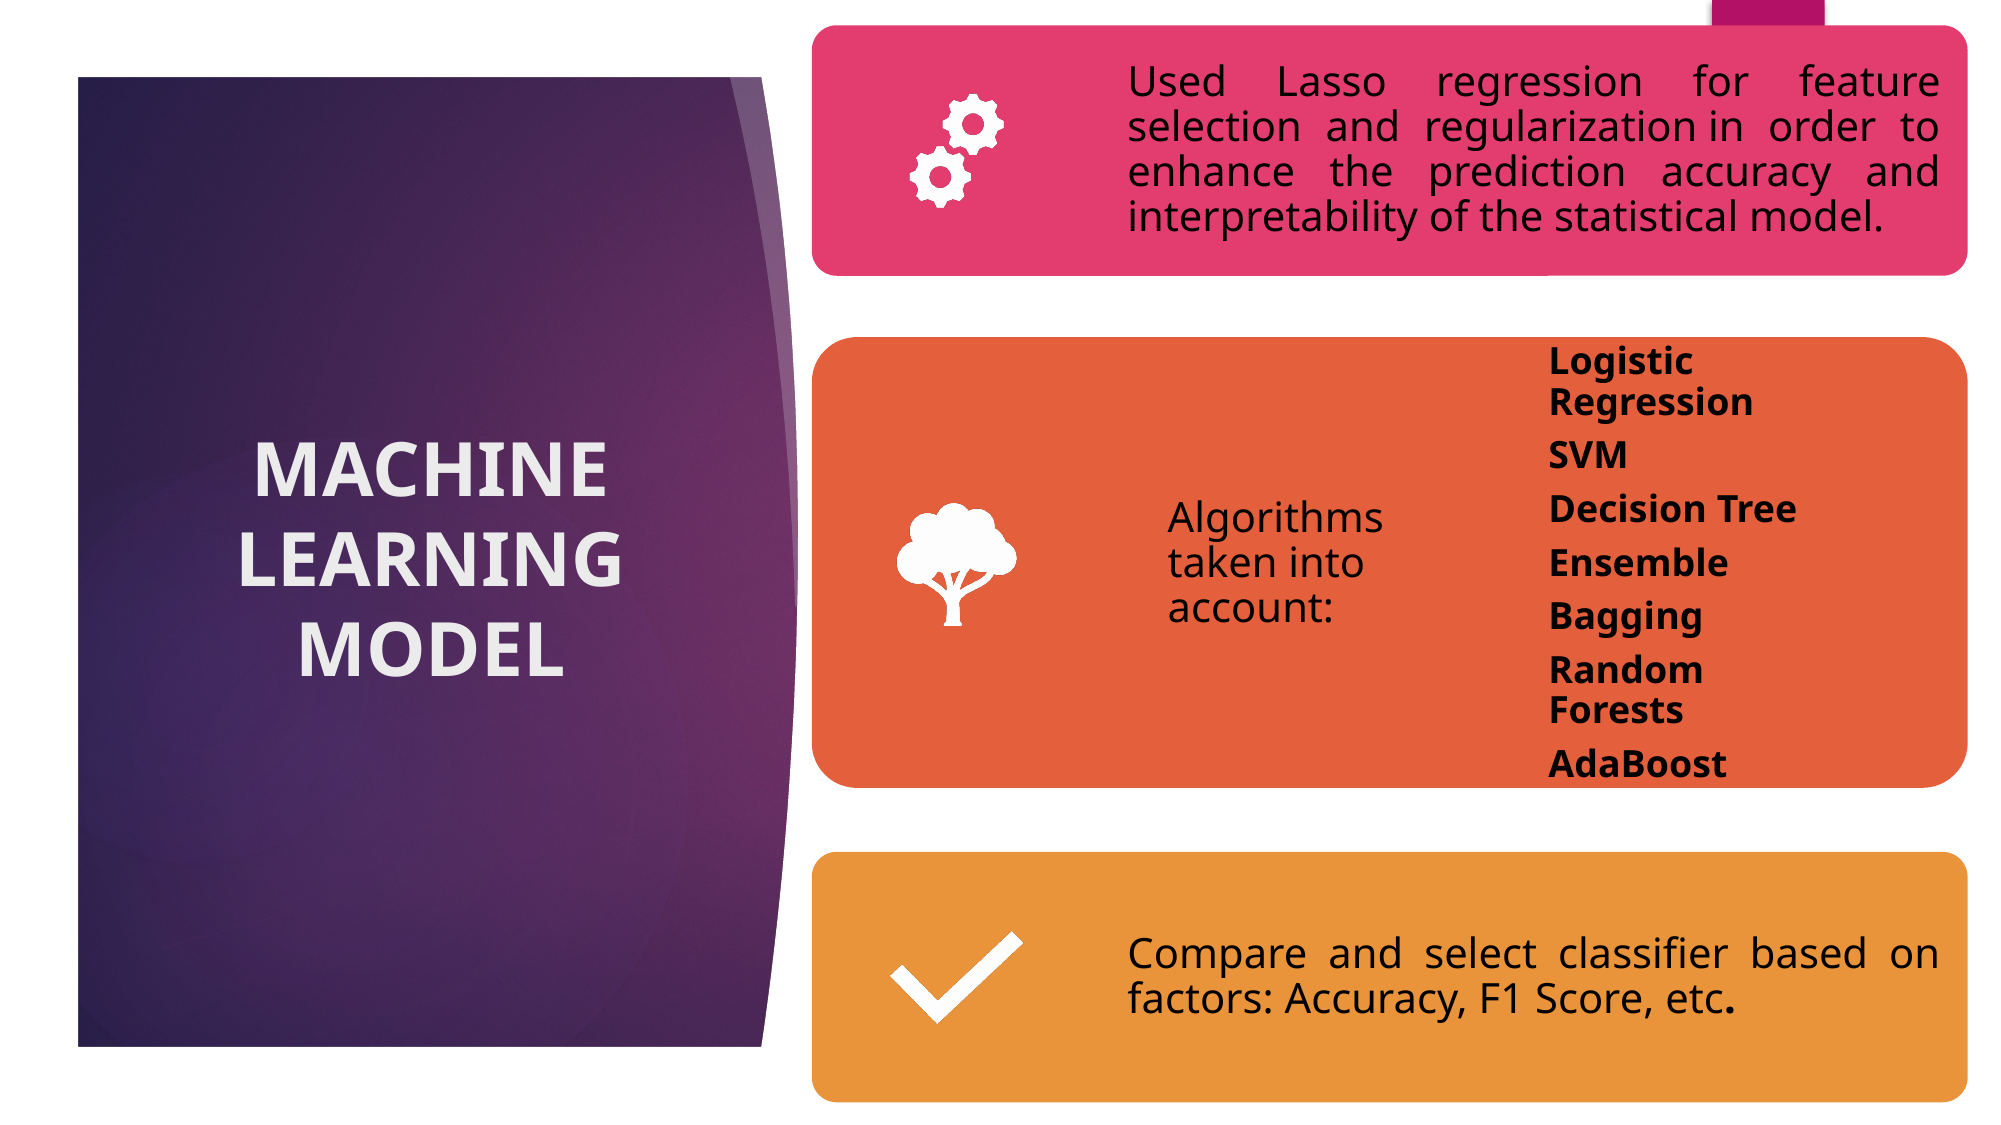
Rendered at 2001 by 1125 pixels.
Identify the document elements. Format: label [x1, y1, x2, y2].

list [811, 23, 1968, 1104]
text_box [0, 0, 2000, 1125]
